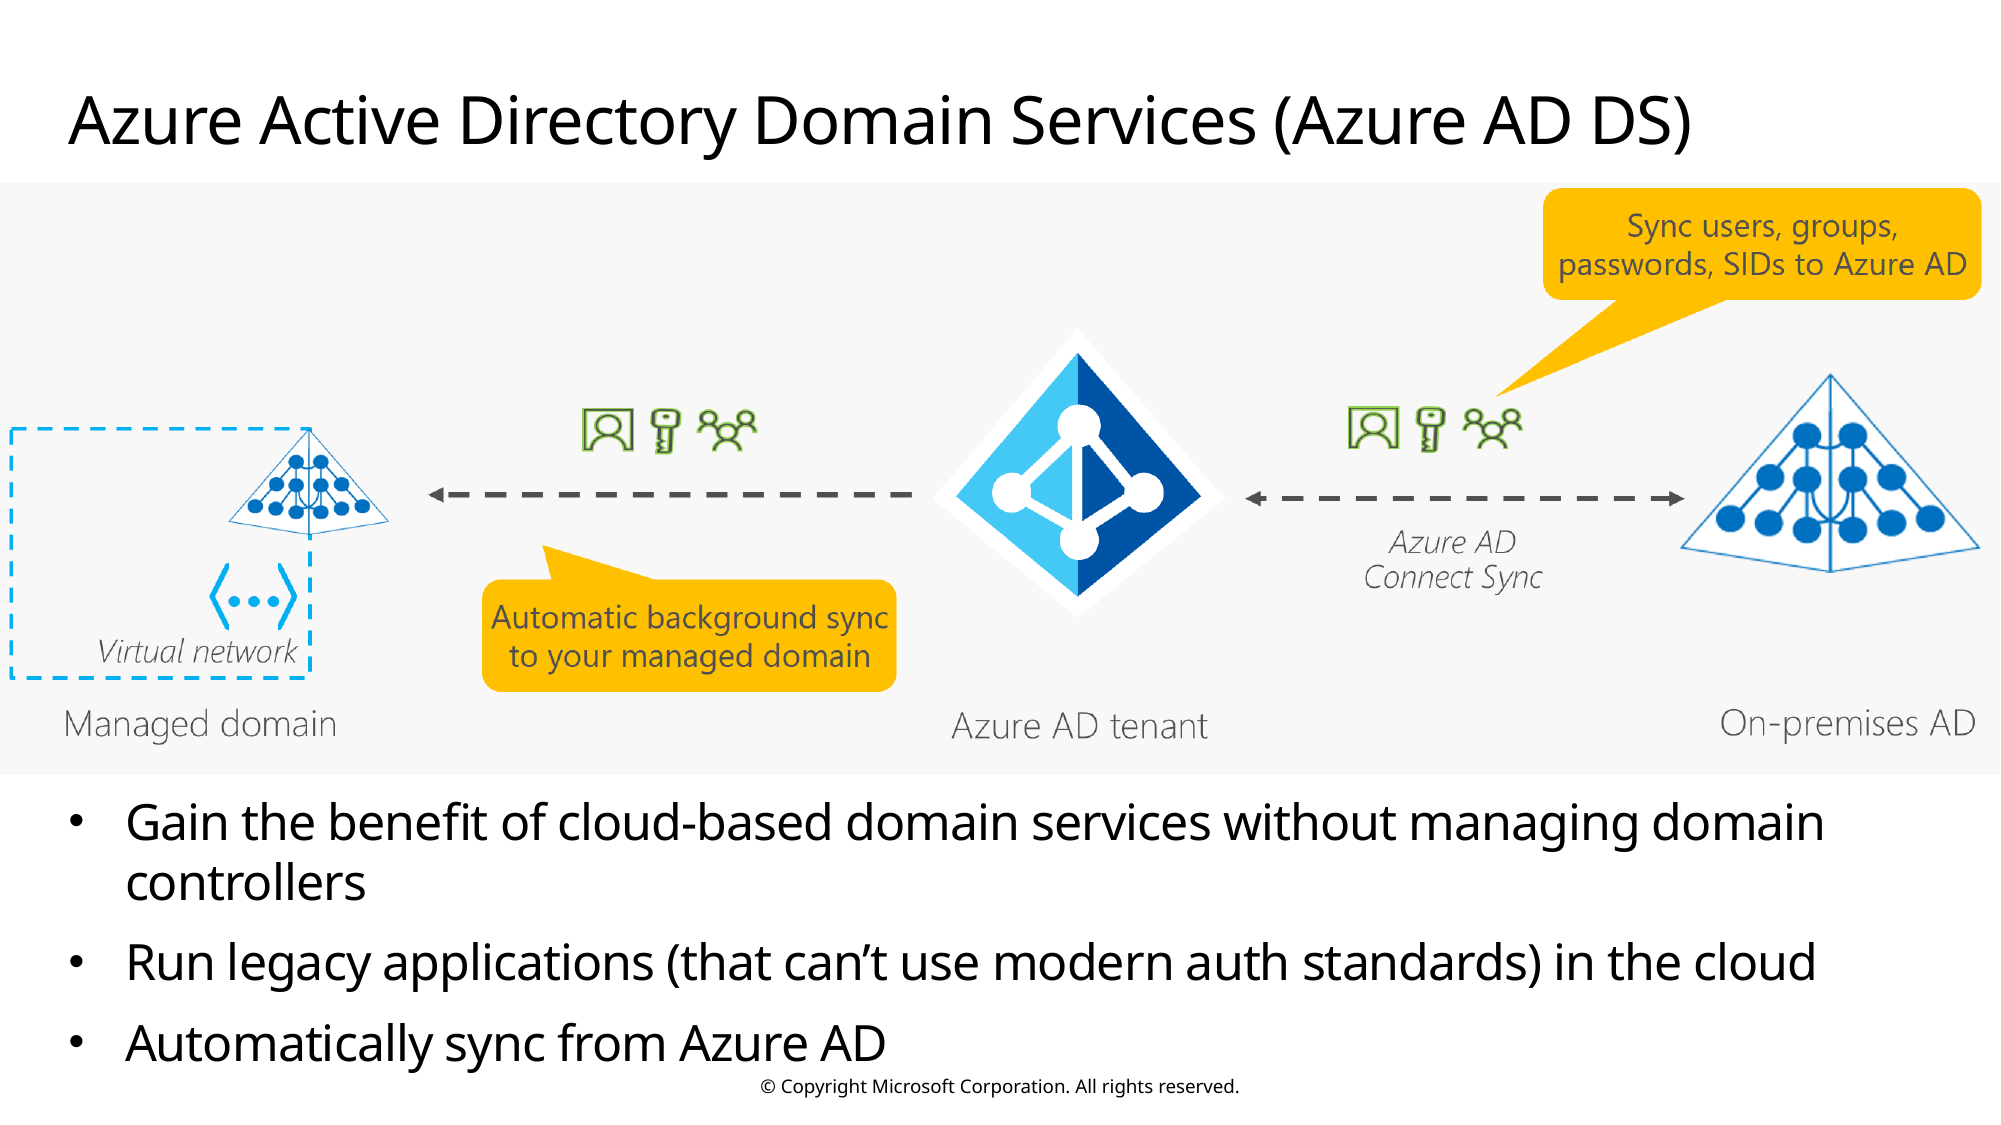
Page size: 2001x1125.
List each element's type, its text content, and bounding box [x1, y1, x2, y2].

picture [0, 183, 2000, 776]
list Gain the benefit of cloud-based domain services without managing domain controllers Run legacy applications (that can’t use modern auth standards) in the cloud Automatically sync from Azure AD [68, 776, 1982, 1030]
title Azure Active Directory Domain Services (Azure AD DS) [68, 72, 1930, 183]
